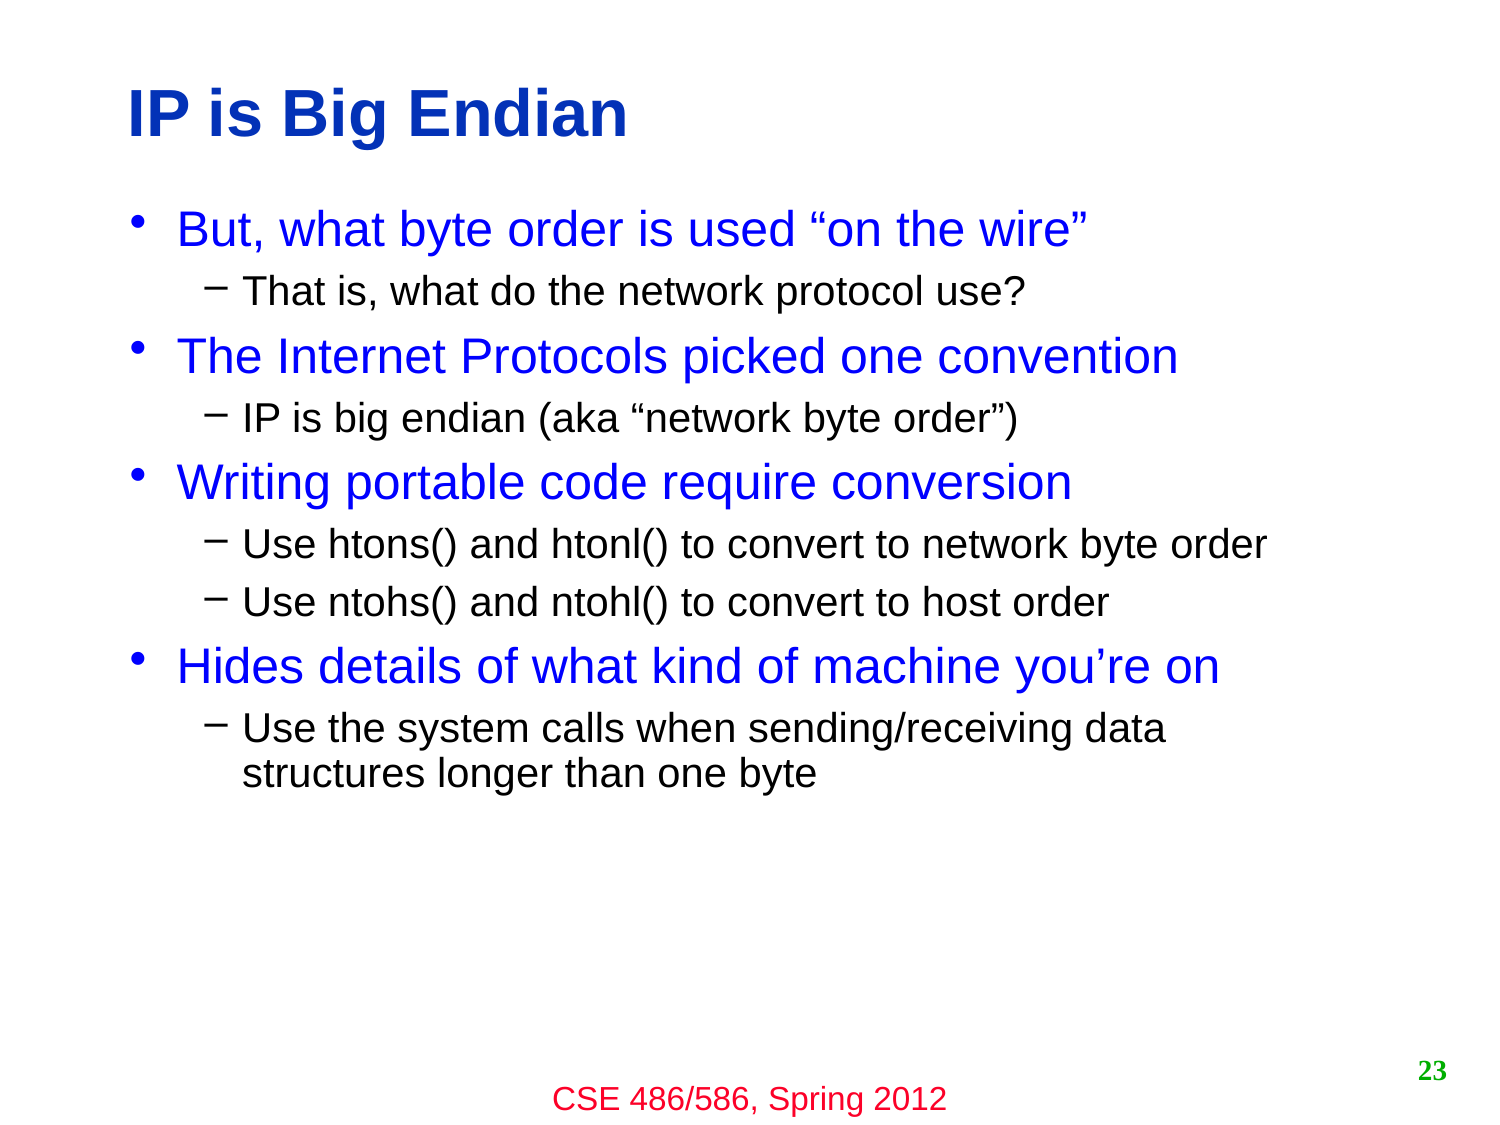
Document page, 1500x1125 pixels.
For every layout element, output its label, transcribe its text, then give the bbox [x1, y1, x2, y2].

title IP is Big Endian [112, 53, 1310, 176]
list But, what byte order is used “on the wire” That is, what do the network protocol use? The Internet Protocols picked one convention IP is big endian (aka “network byte order”) Writing portable code require conversion Use htons() and htonl() to convert to network byte order Use ntohs() and ntohl() to convert to host order Hides details of what kind of machine you’re on Use the system calls when sending/receiving data structures longer than one byte [114, 195, 1376, 1005]
slide_number 23 [1312, 1037, 1463, 1101]
